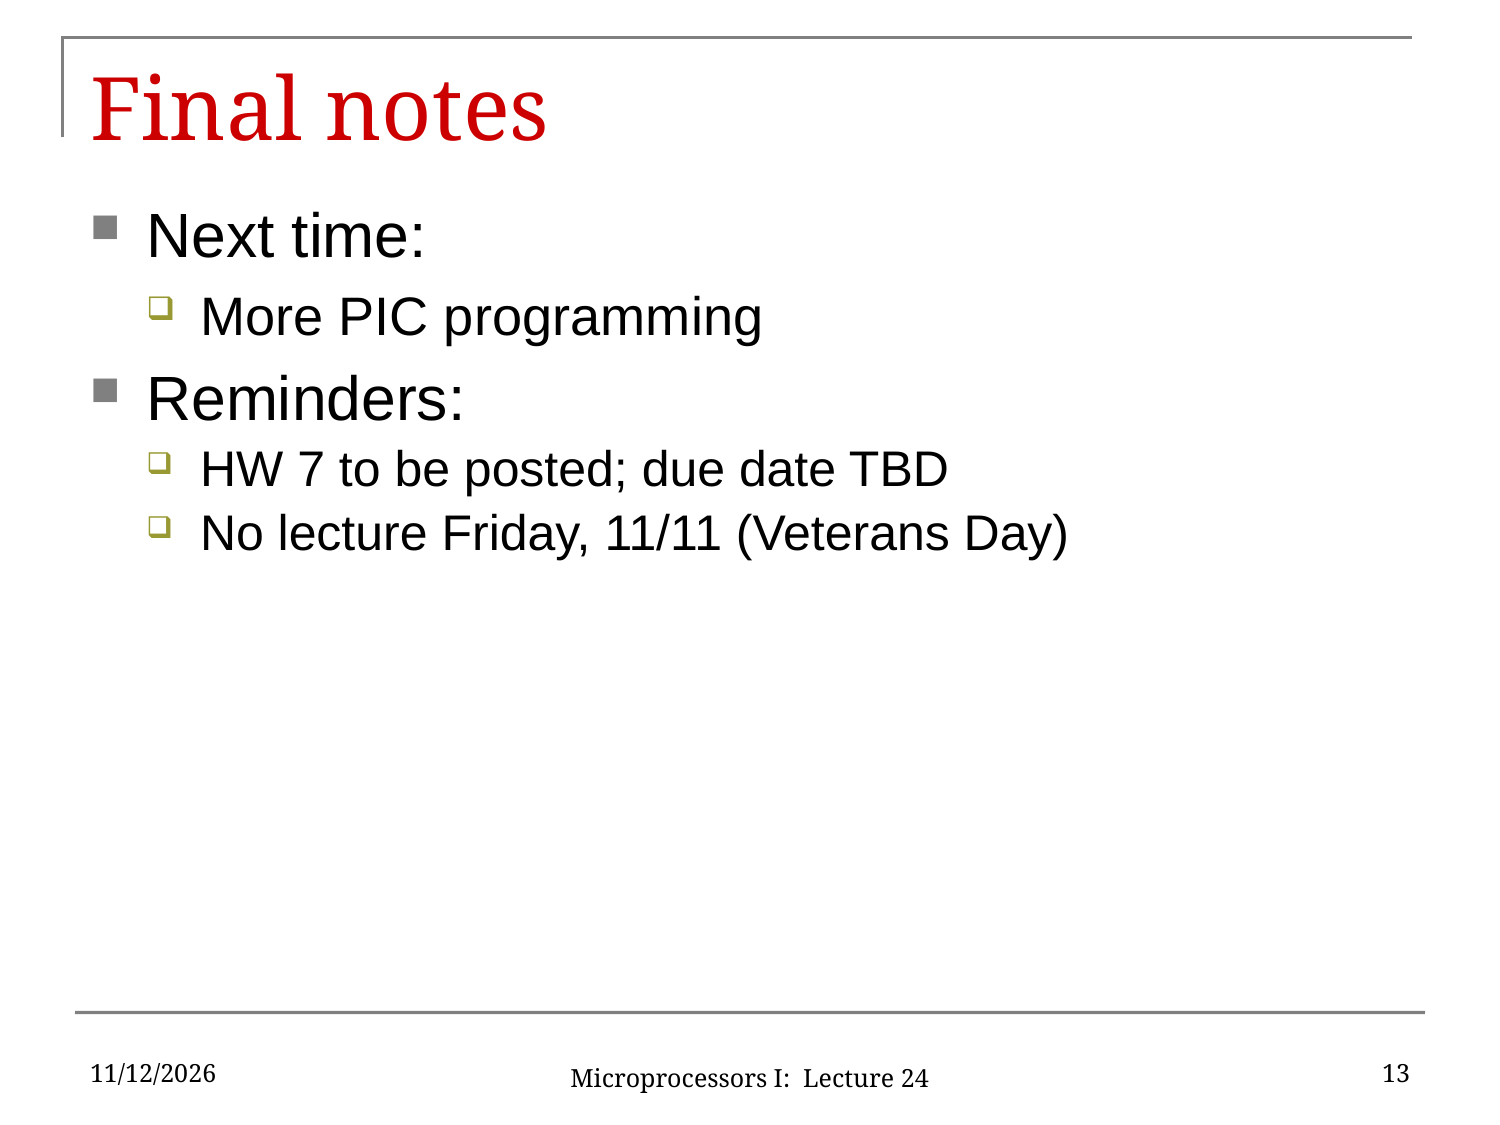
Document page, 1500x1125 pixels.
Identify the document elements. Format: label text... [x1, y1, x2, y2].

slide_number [74, 1023, 426, 1100]
slide_number 13 [1074, 1023, 1426, 1100]
list Next time: More PIC programming Reminders: HW 7 to be posted; due date TBD No lecture Friday, 11/11 (Veterans Day) [75, 187, 1425, 1006]
footer Microprocessors I: Lecture 24 [512, 1024, 988, 1101]
title Final notes [75, 45, 1425, 163]
